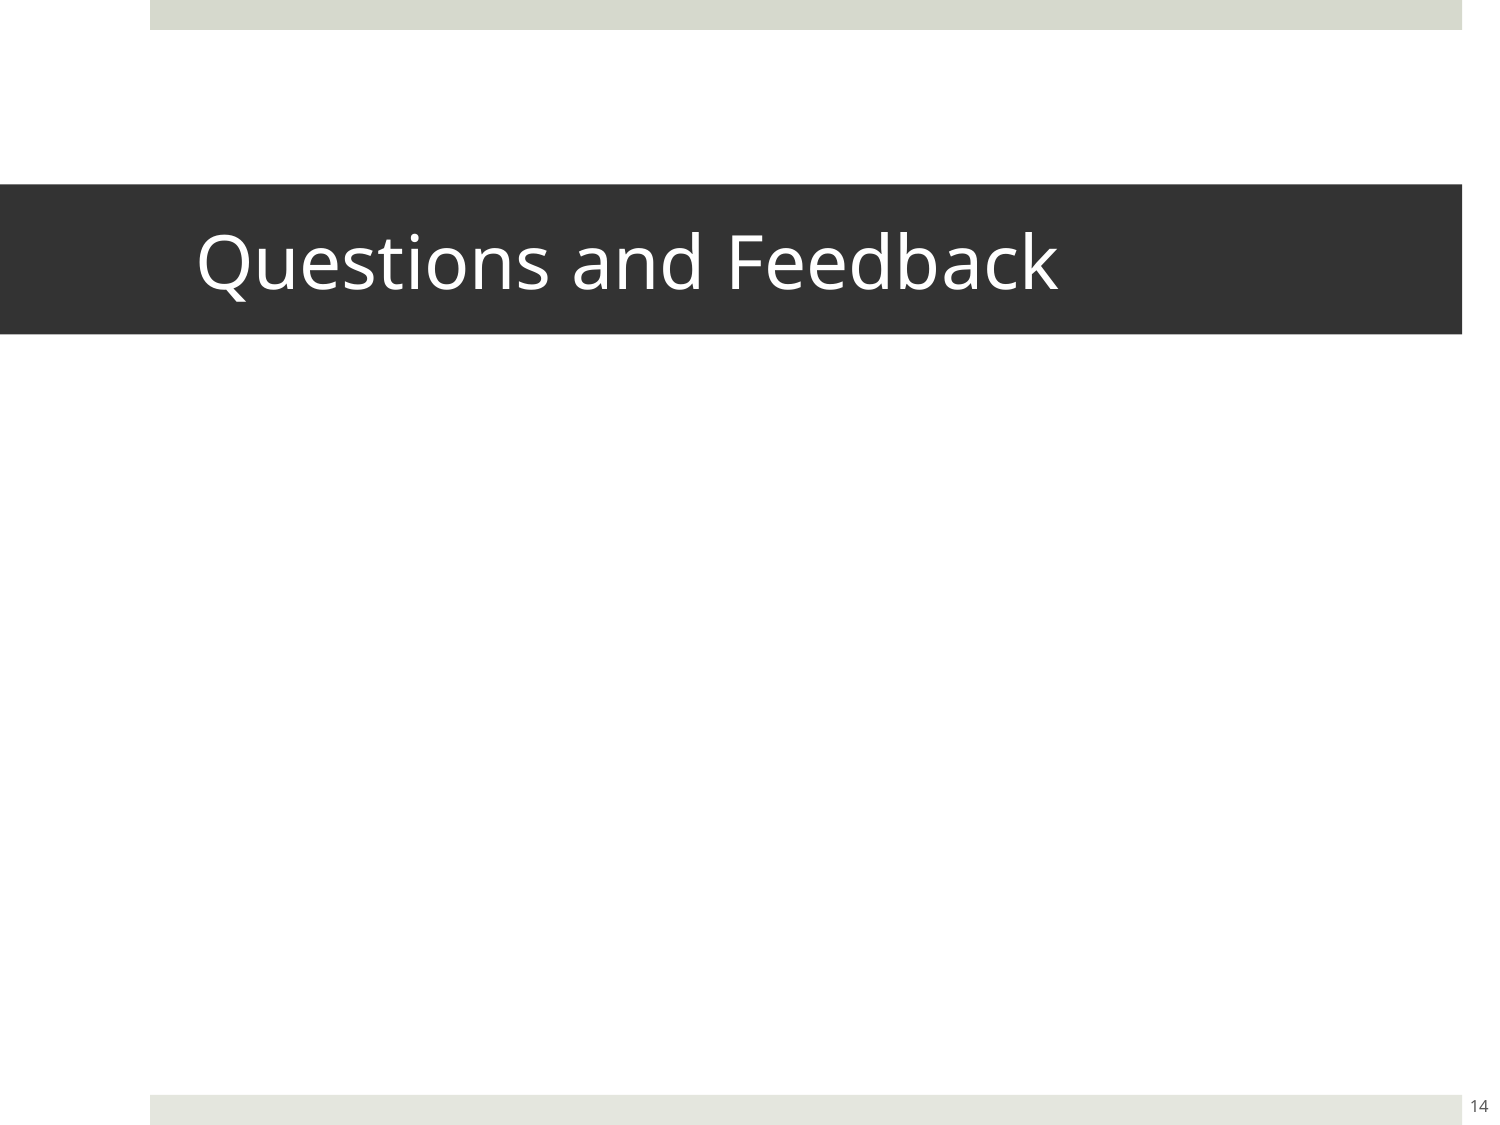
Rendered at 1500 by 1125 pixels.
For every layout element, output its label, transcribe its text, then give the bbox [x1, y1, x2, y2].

title Questions and Feedback [0, 184, 1463, 335]
slide_number 14 [1441, 1077, 1500, 1125]
